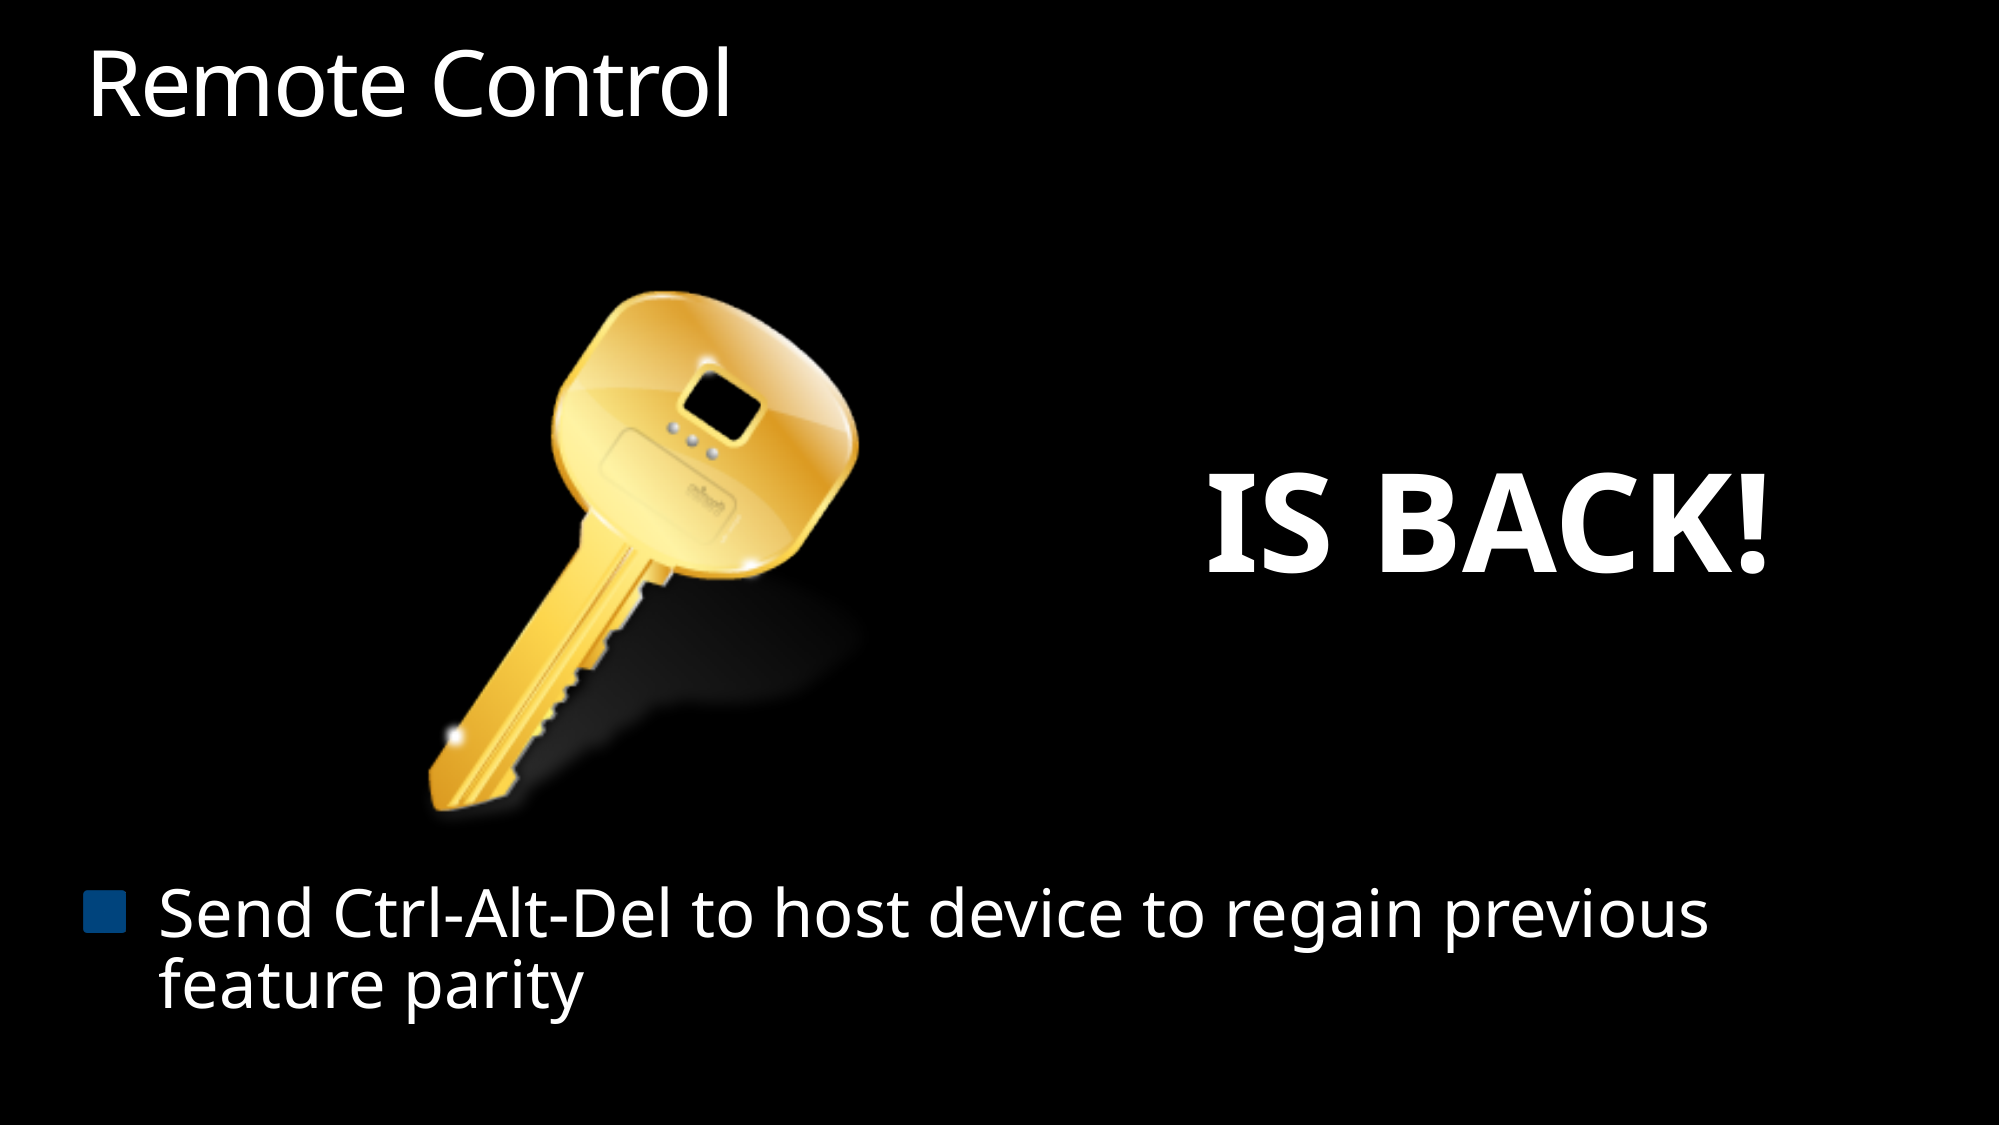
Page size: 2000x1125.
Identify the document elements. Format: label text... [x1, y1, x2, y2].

list Send Ctrl-Alt-Del to host device to regain previous feature parity [83, 879, 1917, 1025]
picture [83, 890, 126, 933]
picture [337, 249, 940, 852]
text_box IS BACK! [1205, 453, 1789, 648]
title Remote Control [85, 37, 1914, 138]
